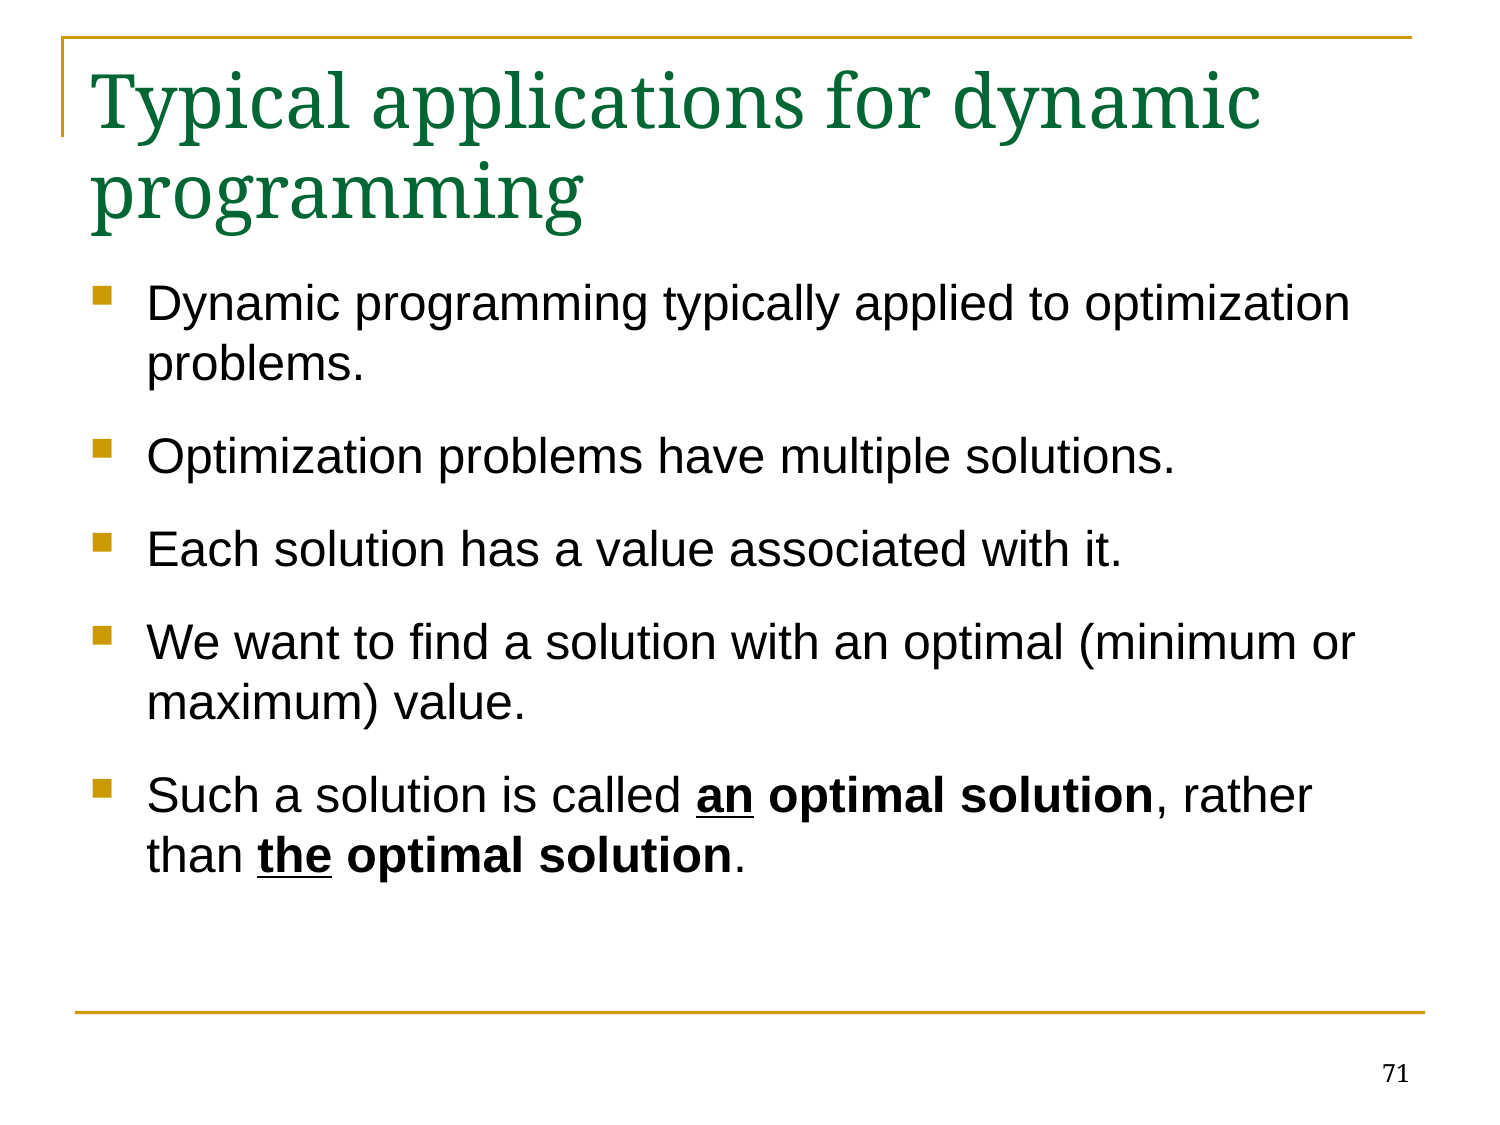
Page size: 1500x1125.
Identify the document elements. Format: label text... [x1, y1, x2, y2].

list Dynamic programming typically applied to optimization problems. Optimization problems have multiple solutions. Each solution has a value associated with it. We want to find a solution with an optimal (minimum or maximum) value. Such a solution is called an optimal solution, rather than the optimal solution. [75, 262, 1425, 1006]
title Typical applications for dynamic programming [75, 45, 1425, 233]
slide_number 71 [1074, 1023, 1426, 1100]
